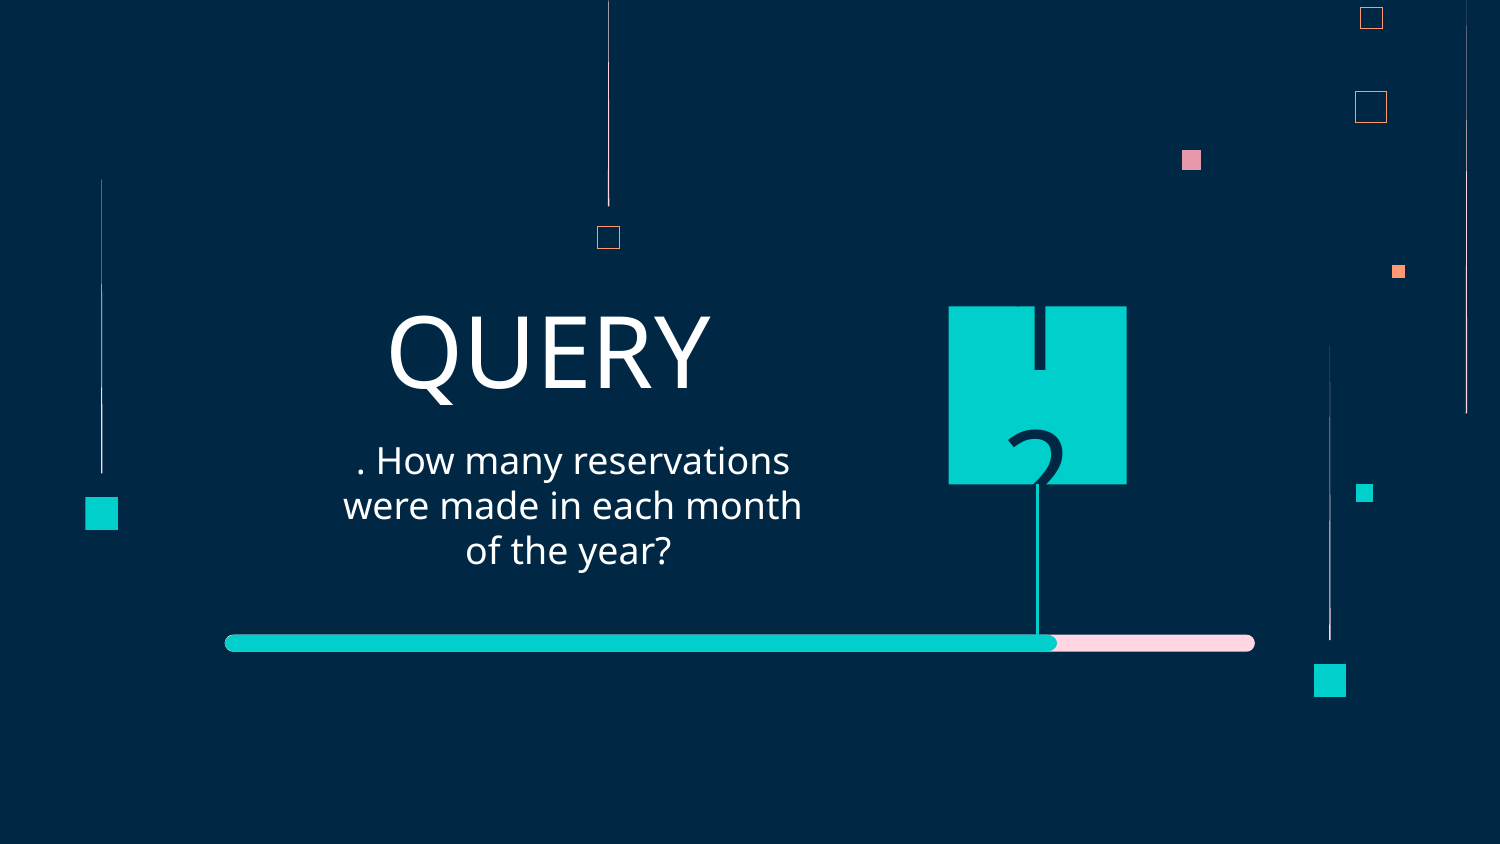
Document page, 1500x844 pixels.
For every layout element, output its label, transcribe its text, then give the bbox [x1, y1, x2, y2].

text_box [224, 634, 1058, 652]
title 12 [957, 348, 1119, 443]
text_box [948, 306, 1127, 485]
text_box [1049, 634, 1255, 652]
title QUERY [333, 285, 764, 421]
subtitle . How many reservations were made in each month of the year? [319, 421, 828, 594]
